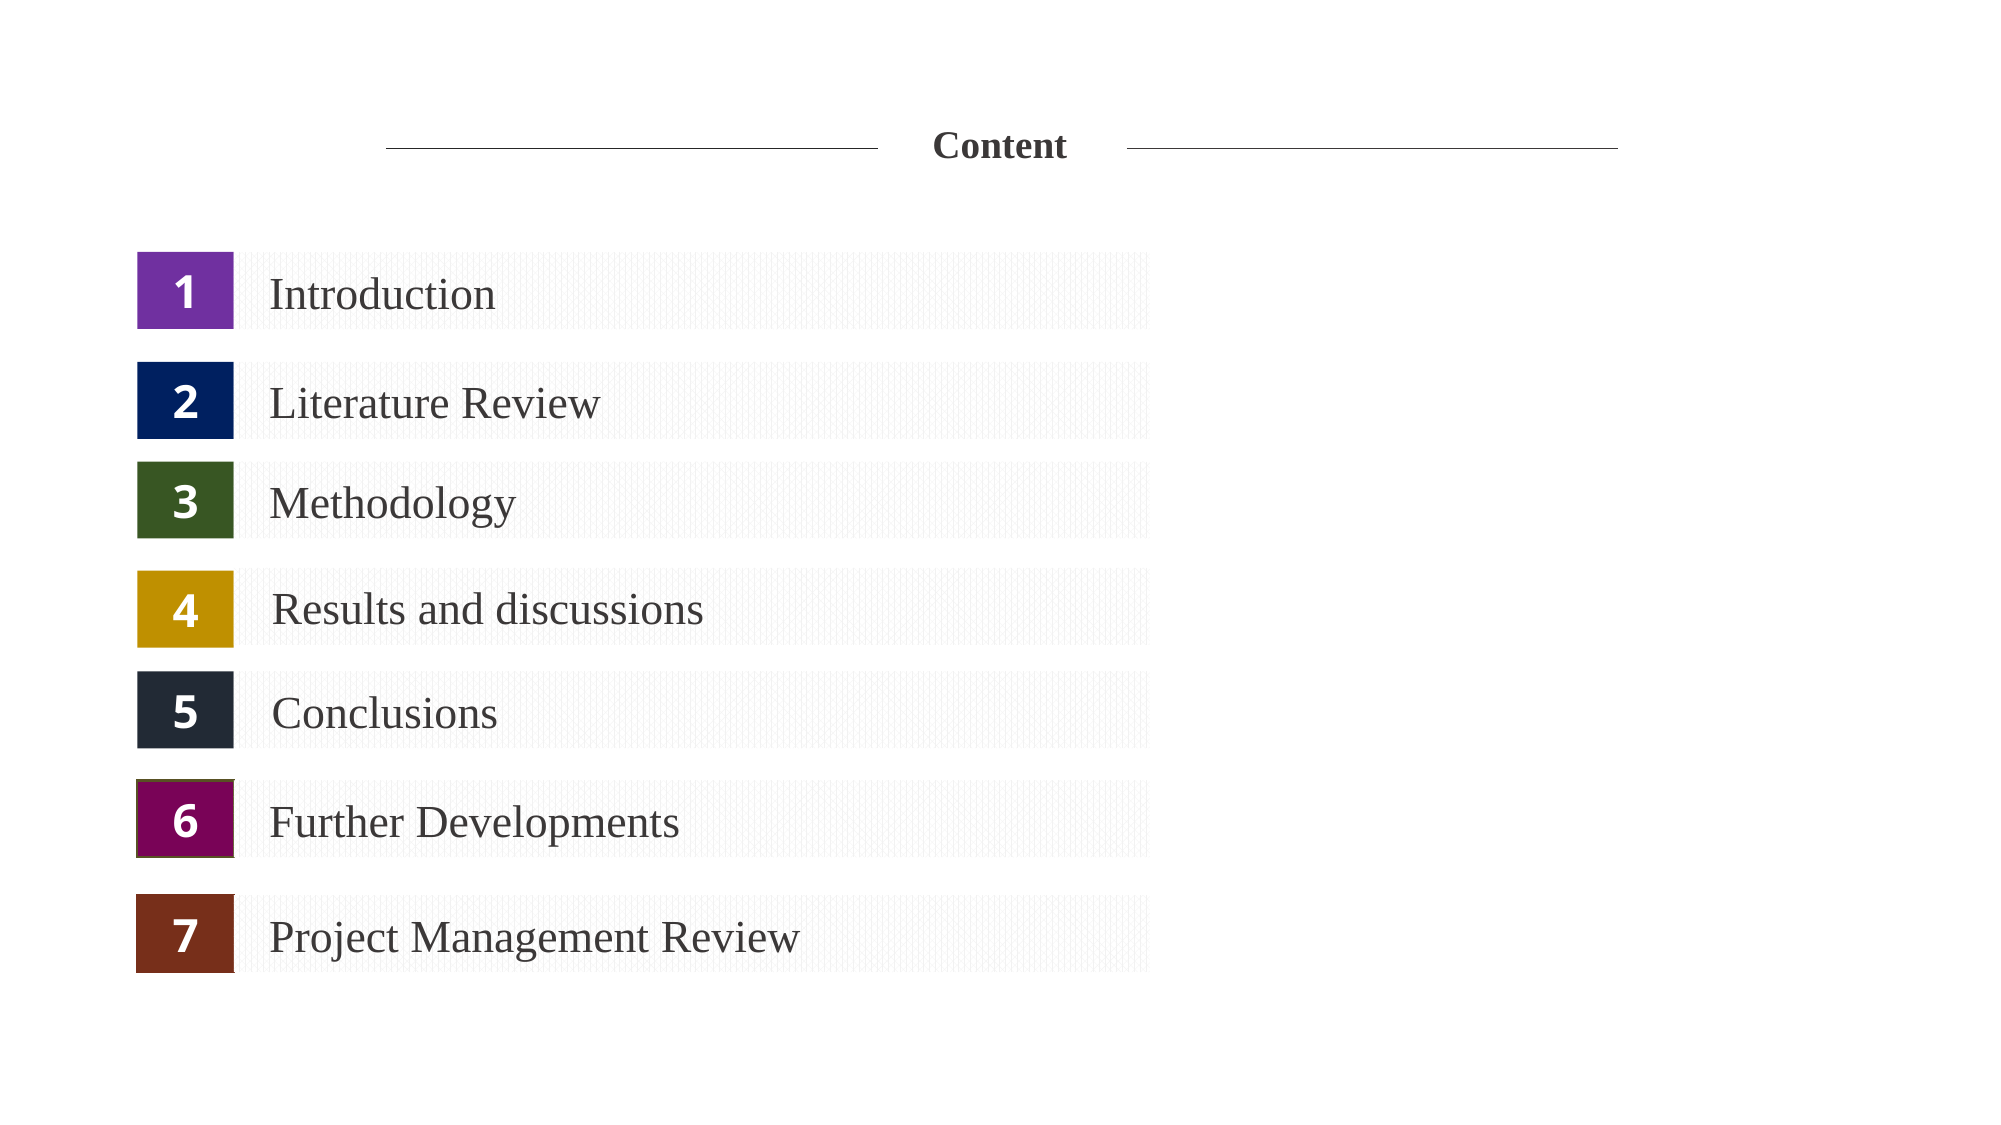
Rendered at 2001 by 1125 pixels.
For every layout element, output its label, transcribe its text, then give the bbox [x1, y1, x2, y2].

text_box 5 [136, 670, 233, 749]
title Content [137, 59, 1863, 238]
text_box 6 [136, 779, 233, 858]
text_box Project Management Review [233, 894, 1151, 973]
text_box 3 [136, 460, 233, 539]
text_box 7 [136, 894, 233, 973]
text_box 2 [136, 361, 233, 440]
text_box 4 [136, 570, 235, 649]
text_box Further Developments [233, 779, 1151, 858]
text_box Introduction [233, 251, 1151, 330]
text_box Conclusions [233, 670, 1151, 749]
text_box Literature Review [233, 361, 1151, 440]
text_box Methodology [233, 460, 1151, 539]
text_box 1 [136, 251, 233, 330]
text_box Results and discussions [233, 567, 1151, 646]
